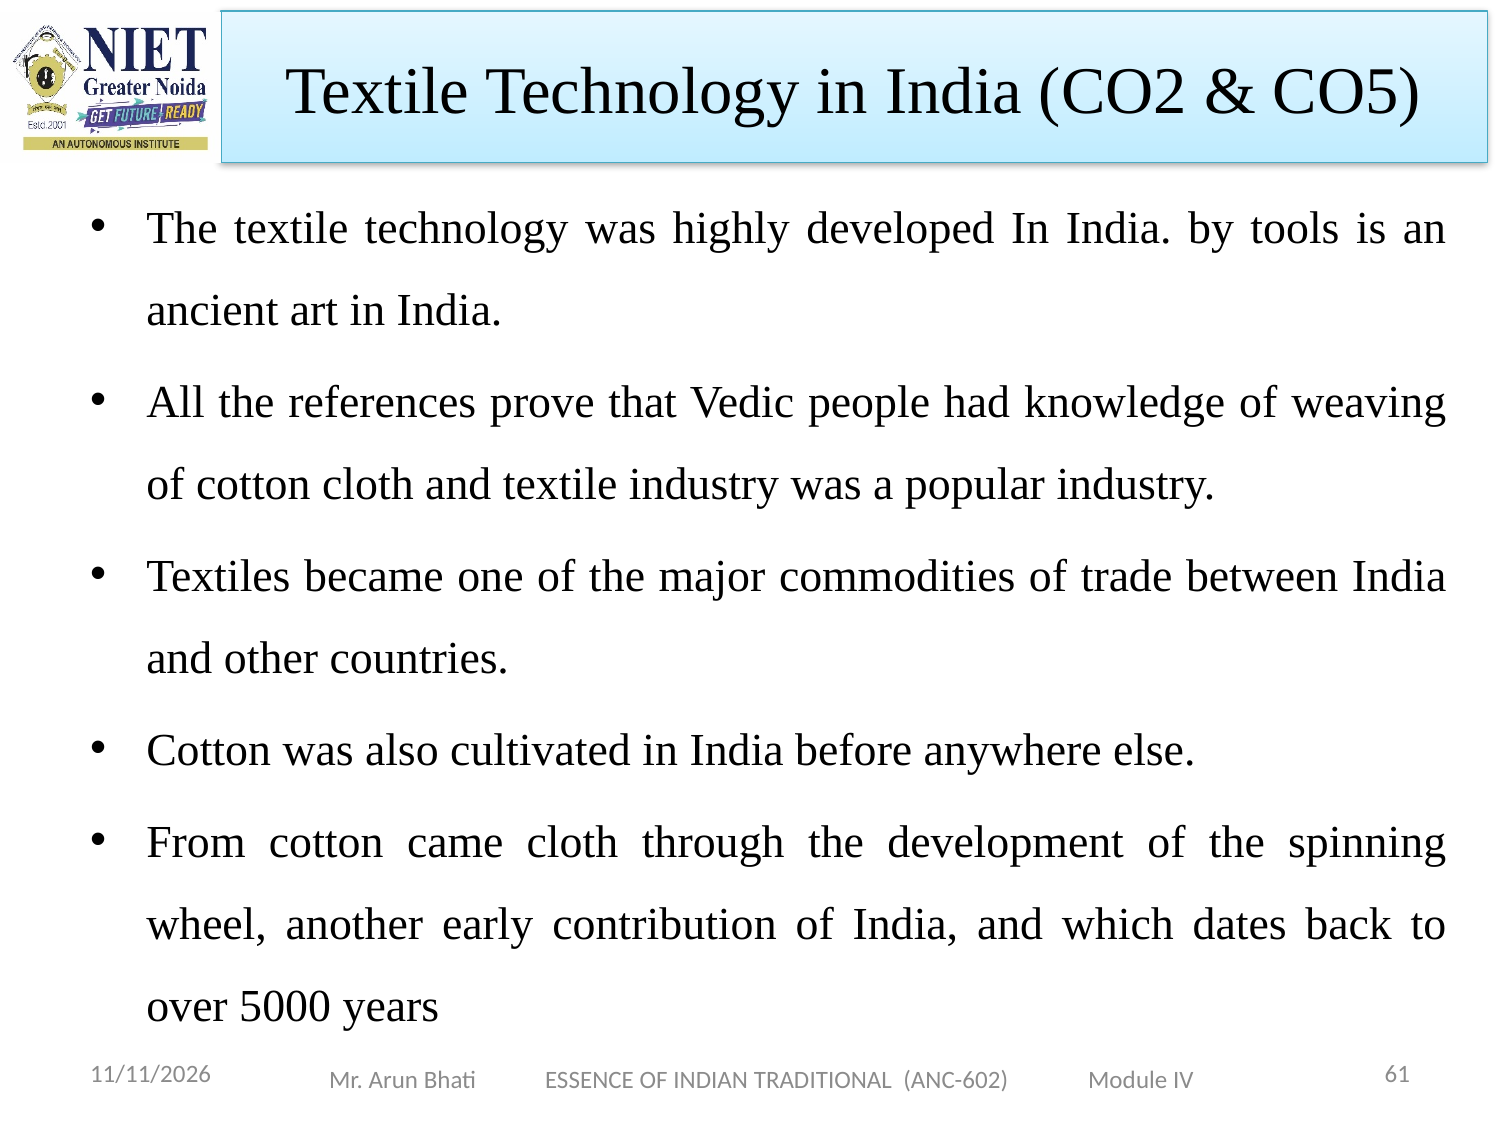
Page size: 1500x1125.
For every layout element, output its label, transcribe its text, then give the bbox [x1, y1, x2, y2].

slide_number 61 [1287, 1042, 1425, 1103]
picture [0, 11, 222, 163]
text_box Textile Technology in India (CO2 & CO5) [220, 10, 1488, 163]
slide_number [75, 1042, 237, 1103]
list The textile technology was highly developed In India. by tools is an ancient art in India. All the references prove that Vedic people had knowledge of weaving of cotton cloth and textile industry was a popular industry. Textiles became one of the major commodities of trade between India and other countries. Cotton was also cultivated in India before anywhere else. From cotton came cloth through the development of the spinning wheel, another early contribution of India, and which dates back to over 5000 years [75, 170, 1463, 1063]
footer Mr. Arun Bhati ESSENCE OF INDIAN TRADITIONAL (ANC-602) Module IV [237, 1042, 1288, 1115]
